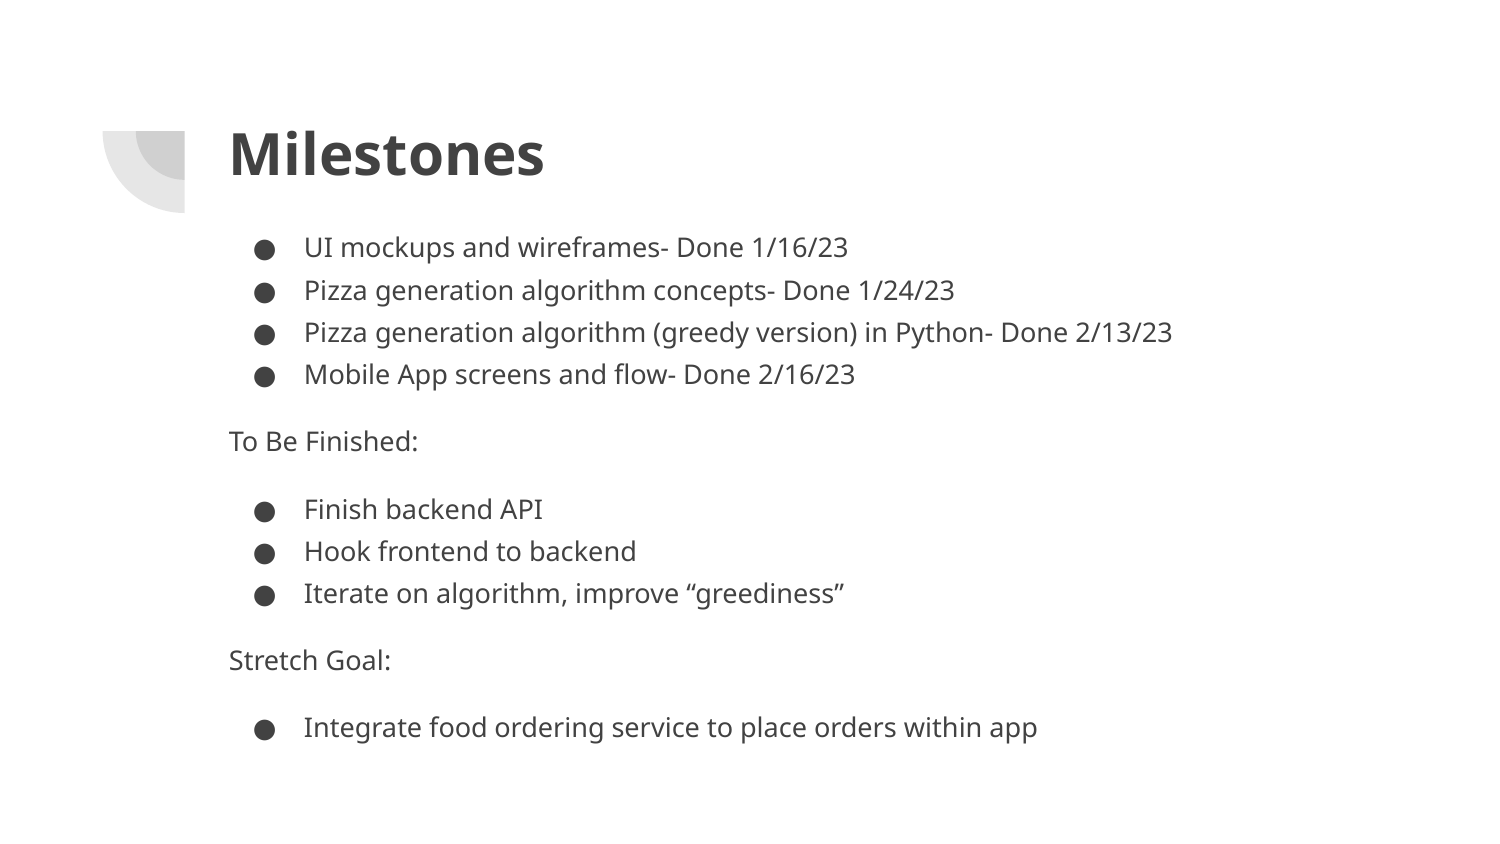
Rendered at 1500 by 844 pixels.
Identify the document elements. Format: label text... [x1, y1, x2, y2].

title Milestones [213, 98, 1368, 208]
list UI mockups and wireframes- Done 1/16/23 Pizza generation algorithm concepts- Done 1/24/23 Pizza generation algorithm (greedy version) in Python- Done 2/13/23 Mobile App screens and flow- Done 2/16/23 To Be Finished: Finish backend API Hook frontend to backend Iterate on algorithm, improve “greediness” Stretch Goal: Integrate food ordering service to place orders within app [213, 208, 1368, 811]
